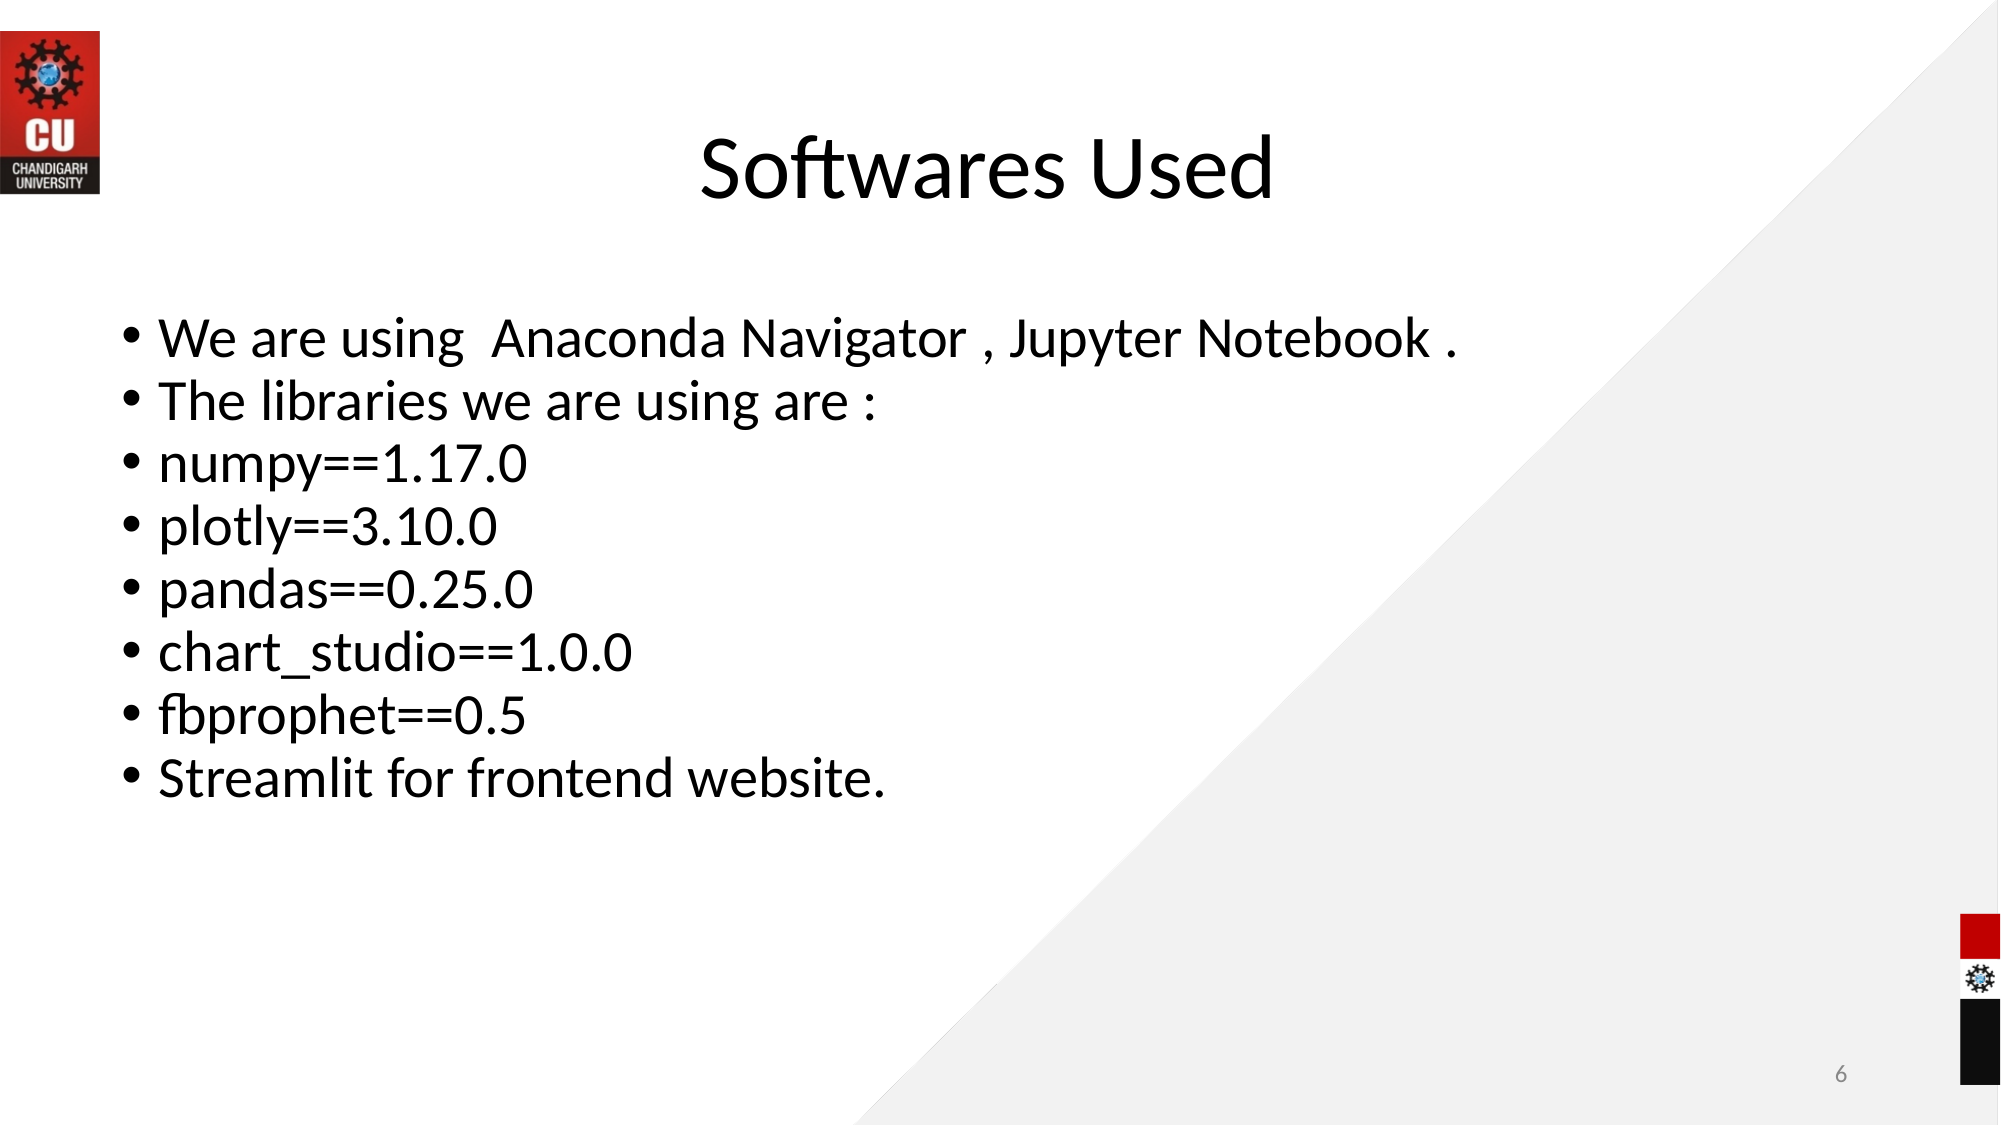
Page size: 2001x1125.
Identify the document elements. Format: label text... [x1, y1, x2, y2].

picture [0, 0, 2001, 1125]
list We are using Anaconda Navigator , Jupyter Notebook . The libraries we are using are : numpy==1.17.0 plotly==3.10.0 pandas==0.25.0 chart_studio==1.0.0 fbprophet==0.5 Streamlit for frontend website. [106, 299, 1832, 1014]
title Softwares Used [137, 59, 1863, 278]
slide_number 6 [1412, 1042, 1863, 1103]
